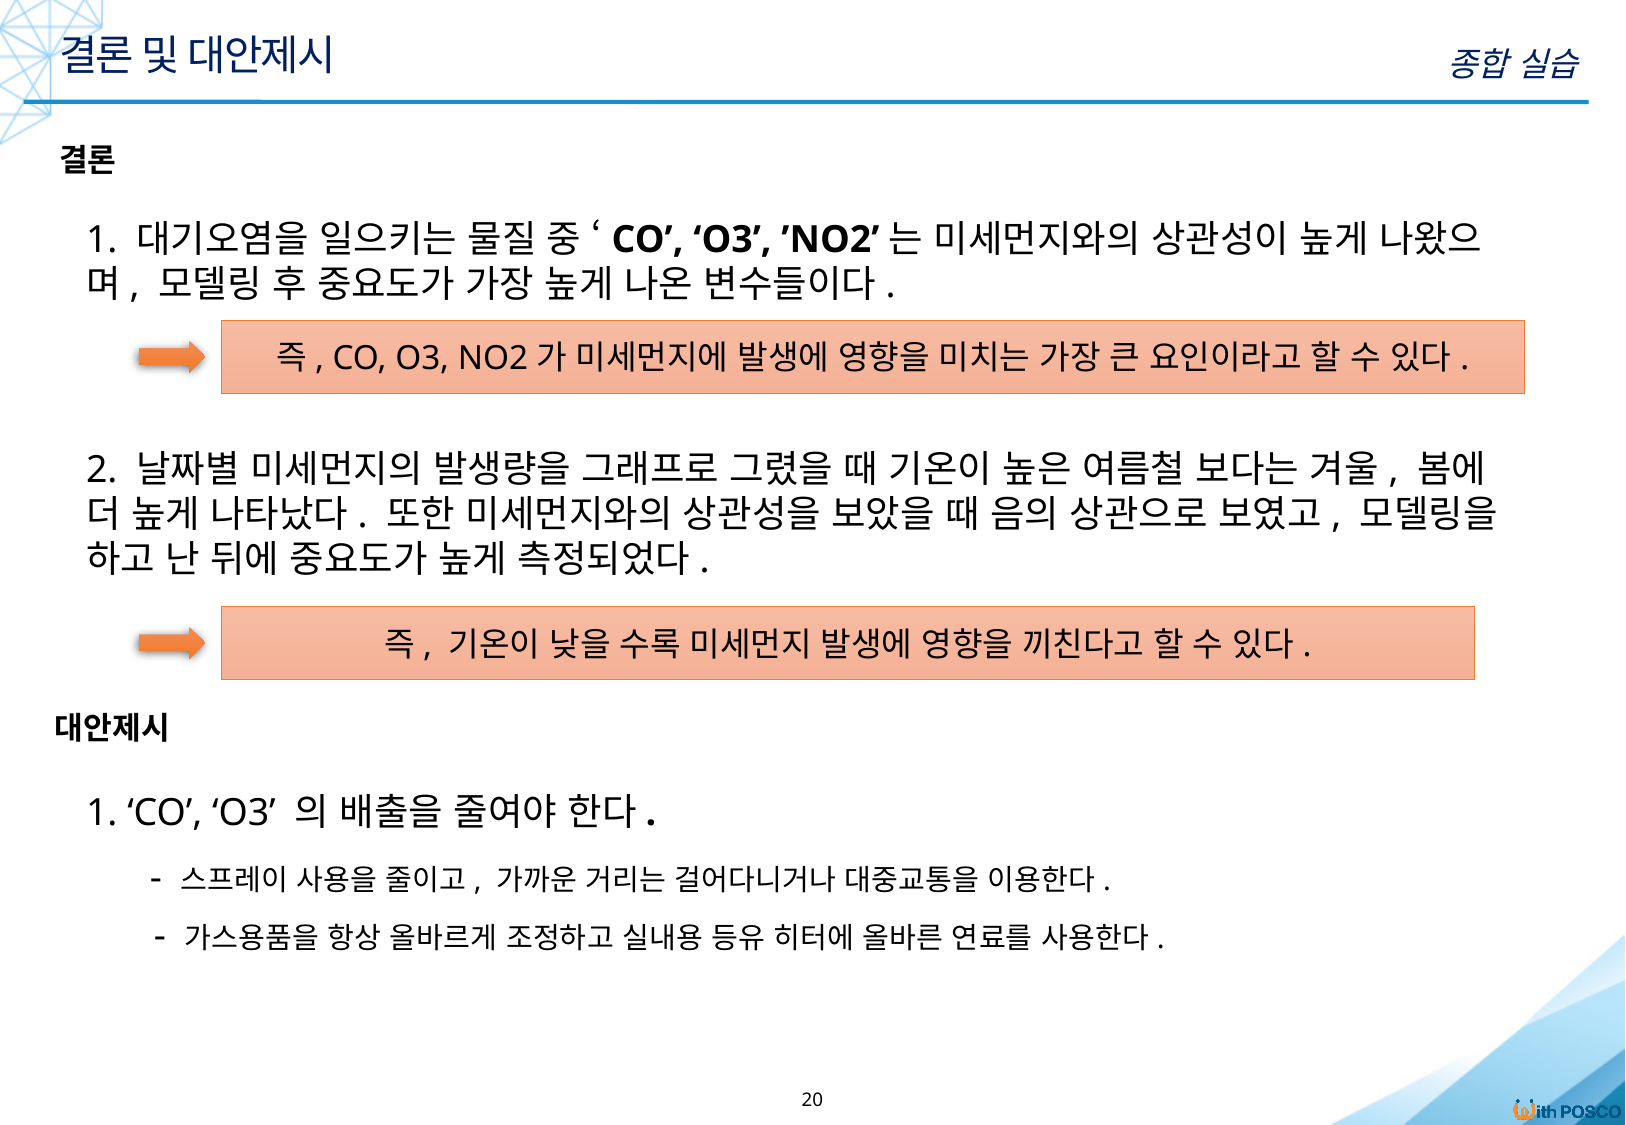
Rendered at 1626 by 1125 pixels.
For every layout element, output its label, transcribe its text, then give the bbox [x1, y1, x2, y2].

text_box 즉, 기온이 낮을 수록 미세먼지 발생에 영향을 끼친다고 할 수 있다. [221, 606, 1475, 680]
text_box 결론 [44, 132, 234, 185]
text_box [139, 626, 206, 659]
text_box 1. ‘CO’, ‘O3’ 의 배출을 줄여야 한다. [71, 780, 1537, 841]
text_box 2. 날짜별 미세먼지의 발생량을 그래프로 그렸을 때 기온이 높은 여름철 보다는 겨울, 봄에 더 높게 나타났다. 또한 미세먼지와의 상관성을 보았을 때 음의 상관으로 보였고, 모델링을 하고 난 뒤에 중요도가 높게 측정되었다. [71, 437, 1537, 588]
text_box [139, 340, 206, 373]
text_box 즉, CO, O3, NO2가 미세먼지에 발생에 영향을 미치는 가장 큰 요인이라고 할 수 있다. [221, 320, 1525, 394]
text_box 종합 실습 [1321, 35, 1594, 81]
text_box - 스프레이 사용을 줄이고, 가까운 거리는 걸어다니거나 대중교통을 이용한다. [135, 845, 1600, 906]
picture [0, 0, 1625, 1125]
text_box 대안제시 [40, 700, 230, 754]
text_box - 가스용품을 항상 올바르게 조정하고 실내용 등유 히터에 올바른 연료를 사용한다. [139, 904, 1605, 964]
text_box 결론 및 대안제시 [44, 21, 1321, 87]
text_box 1. 대기오염을 일으키는 물질 중 ‘CO’, ‘O3’, ’NO2’는 미세먼지와의 상관성이 높게 나왔으며, 모델링 후 중요도가 가장 높게 나온 변수들이다. [71, 207, 1537, 313]
